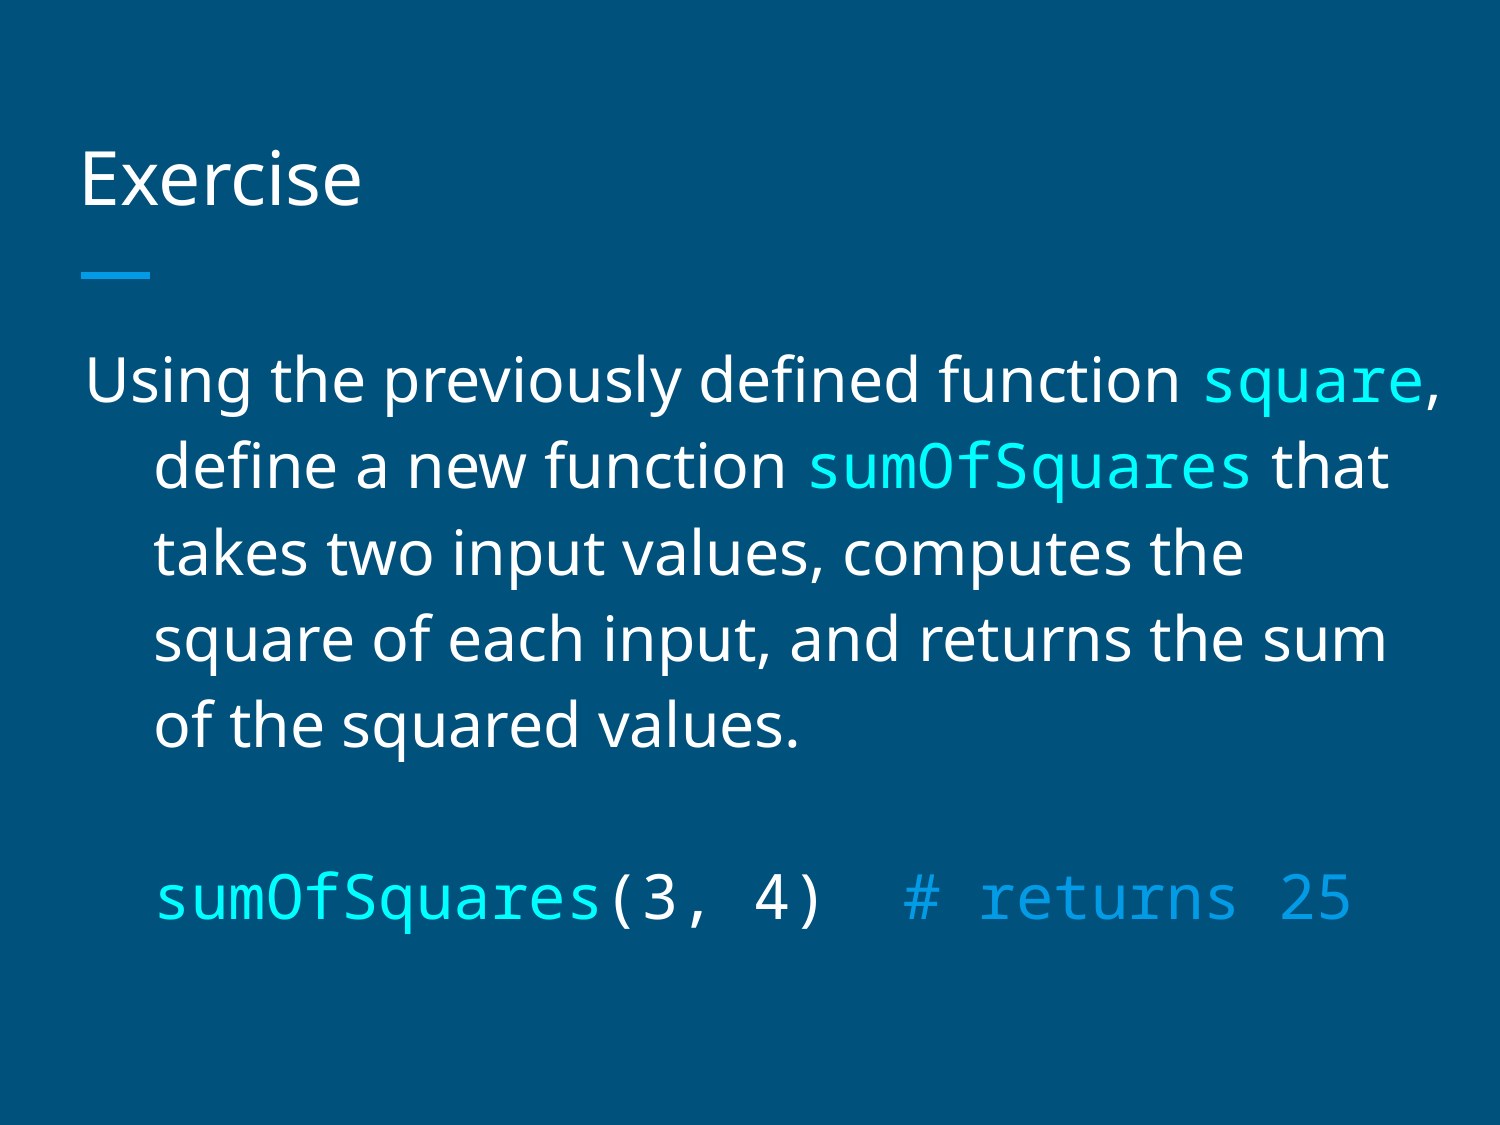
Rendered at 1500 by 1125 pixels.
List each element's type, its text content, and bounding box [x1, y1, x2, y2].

title Exercise [63, 100, 1437, 251]
list Using the previously defined function square, define a new function sumOfSquares that takes two input values, computes the square of each input, and returns the sum of the squared values. sumOfSquares(3, 4) # returns 25 [63, 313, 1480, 1106]
